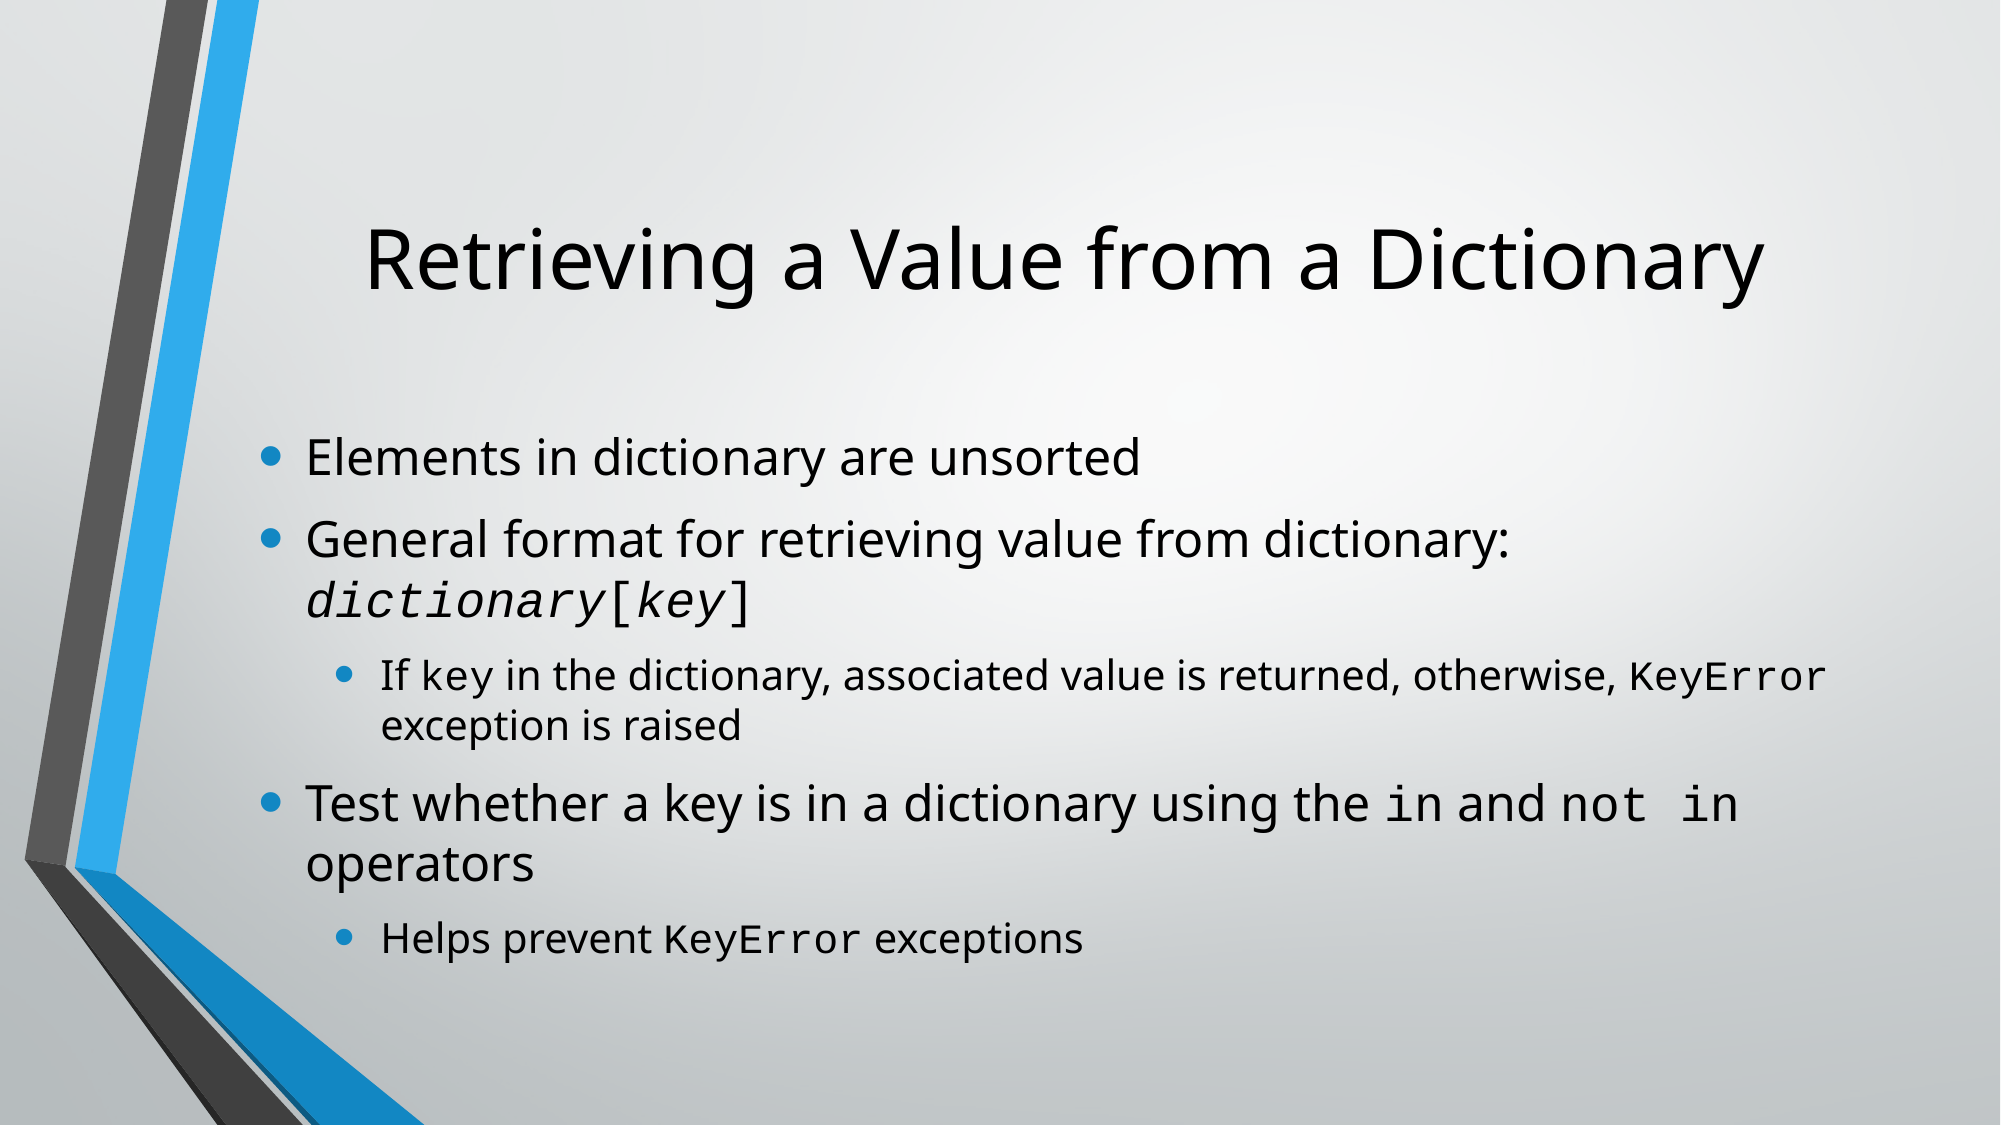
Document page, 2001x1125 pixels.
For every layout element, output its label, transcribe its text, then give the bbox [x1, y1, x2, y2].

list Elements in dictionary are unsorted General format for retrieving value from dictionary: dictionary[key] If key in the dictionary, associated value is returned, otherwise, KeyError exception is raised Test whether a key is in a dictionary using the in and not in operators Helps prevent KeyError exceptions [243, 437, 1887, 950]
title Retrieving a Value from a Dictionary [243, 112, 1887, 400]
